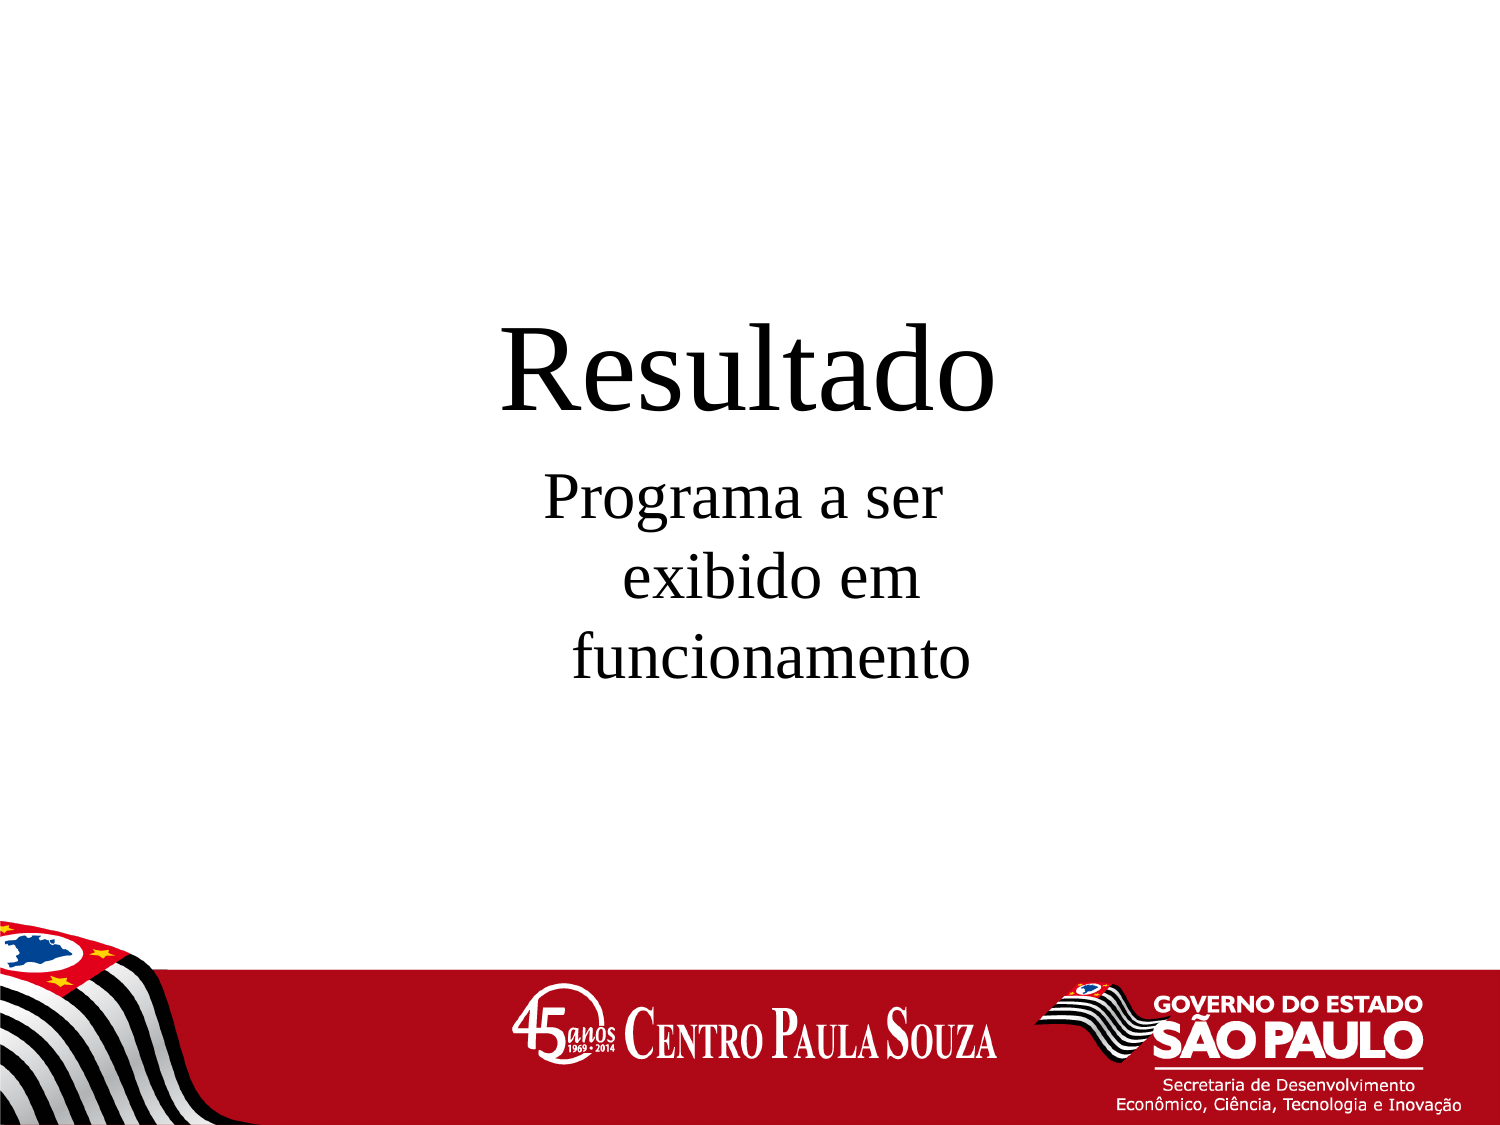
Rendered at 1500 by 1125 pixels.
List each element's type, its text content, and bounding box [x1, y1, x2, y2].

list Programa a ser exibido em funcionamento [442, 444, 1046, 717]
picture [0, 921, 1500, 1125]
title Resultado [72, 266, 1424, 455]
